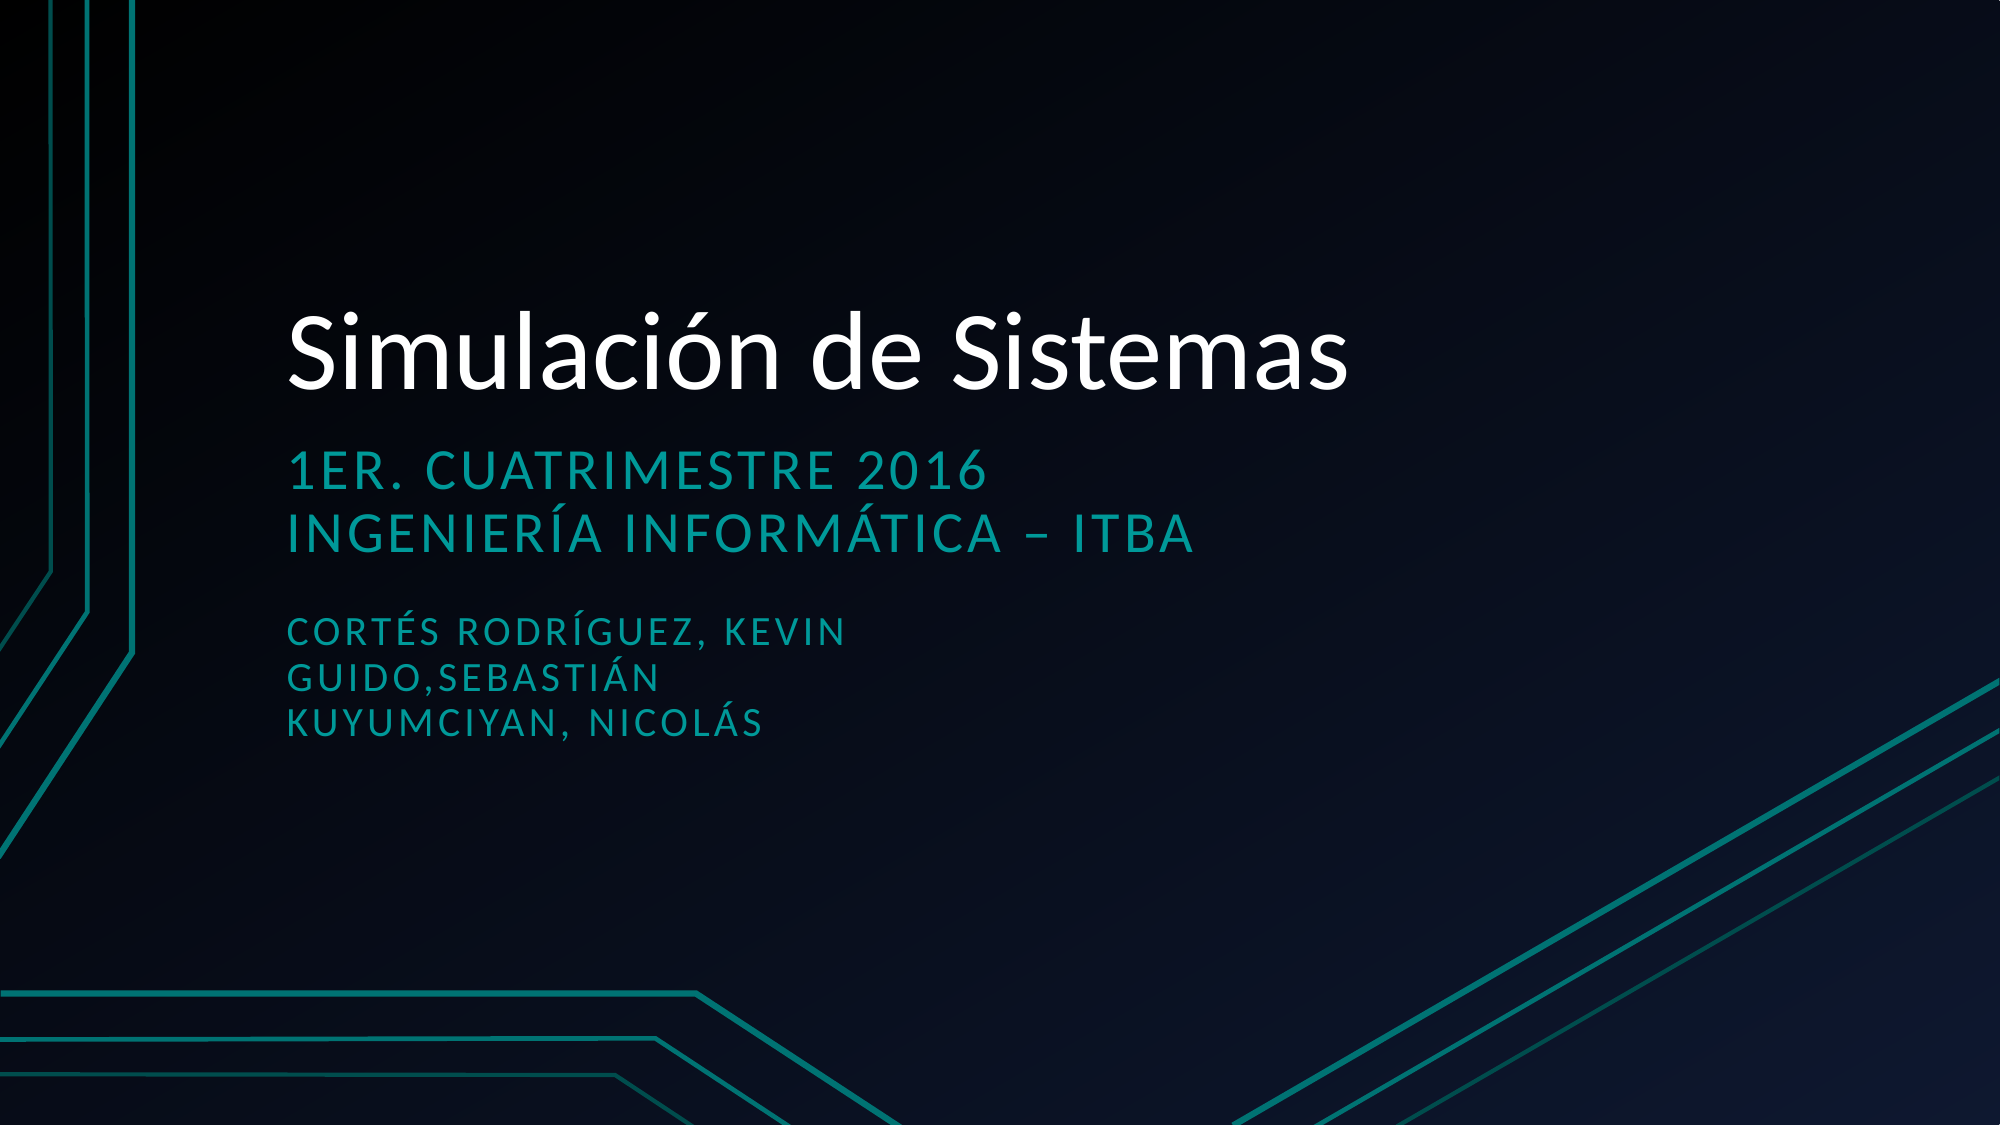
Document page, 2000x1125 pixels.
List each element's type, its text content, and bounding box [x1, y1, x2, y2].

title Simulación de Sistemas [266, 95, 1700, 424]
subtitle 1er. Cuatrimestre 2016 Ingeniería informática – itba Cortés rodríguez, kevin Guido,sebastián Kuyumciyan, nicolás [266, 429, 1700, 870]
